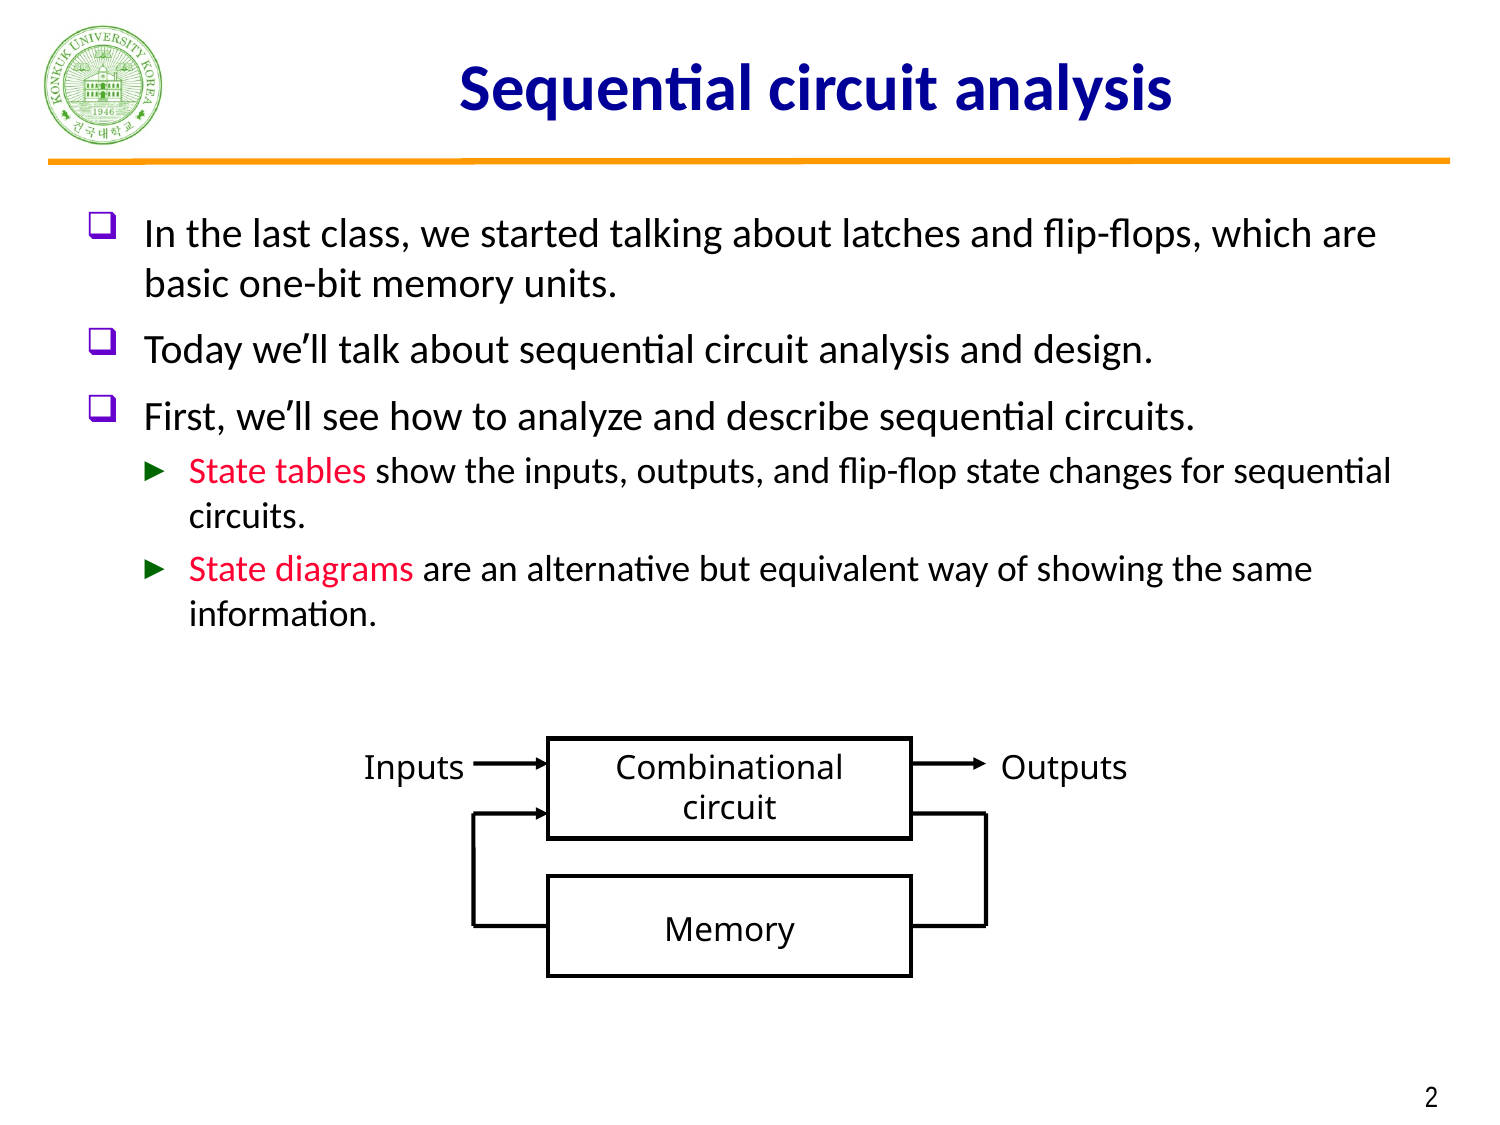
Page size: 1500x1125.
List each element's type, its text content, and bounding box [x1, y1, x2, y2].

picture [35, 19, 172, 148]
slide_number 2 [1098, 1070, 1454, 1118]
title Sequential circuit analysis [182, 18, 1452, 150]
list In the last class, we started talking about latches and flip-flops, which are basic one-bit memory units. Today we’ll talk about sequential circuit analysis and design. First, we’ll see how to analyze and describe sequential circuits. State tables show the inputs, outputs, and flip-flop state changes for sequential circuits. State diagrams are an alternative but equivalent way of showing the same information. [70, 197, 1442, 1041]
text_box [348, 738, 1143, 977]
